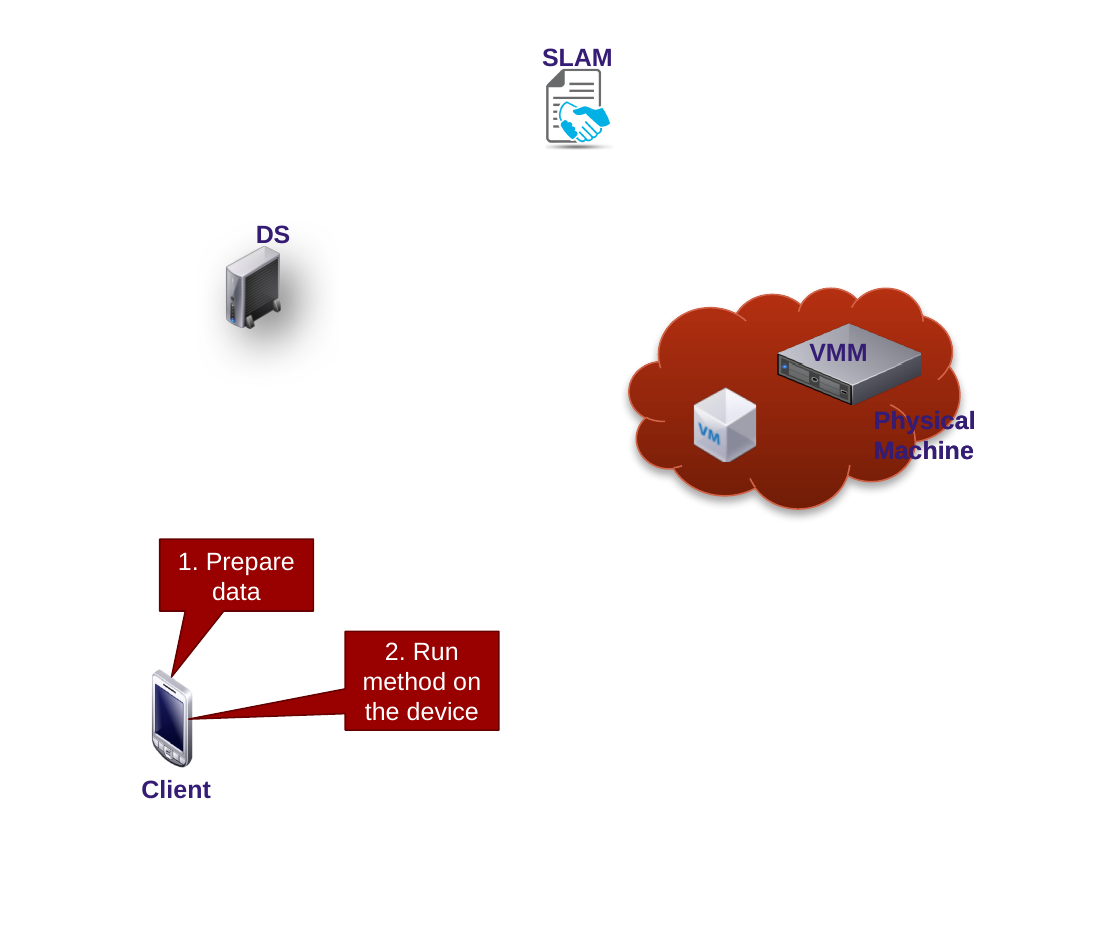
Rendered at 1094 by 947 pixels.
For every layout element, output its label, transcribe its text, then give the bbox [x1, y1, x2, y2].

picture [545, 67, 614, 151]
text_box DS [240, 203, 314, 253]
picture [151, 668, 193, 768]
text_box 2. Run method on the device [196, 631, 499, 731]
text_box Client [126, 758, 256, 813]
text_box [628, 287, 1005, 509]
picture [218, 246, 281, 334]
text_box 1. Prepare data [159, 539, 314, 666]
text_box SLAM [527, 26, 639, 82]
